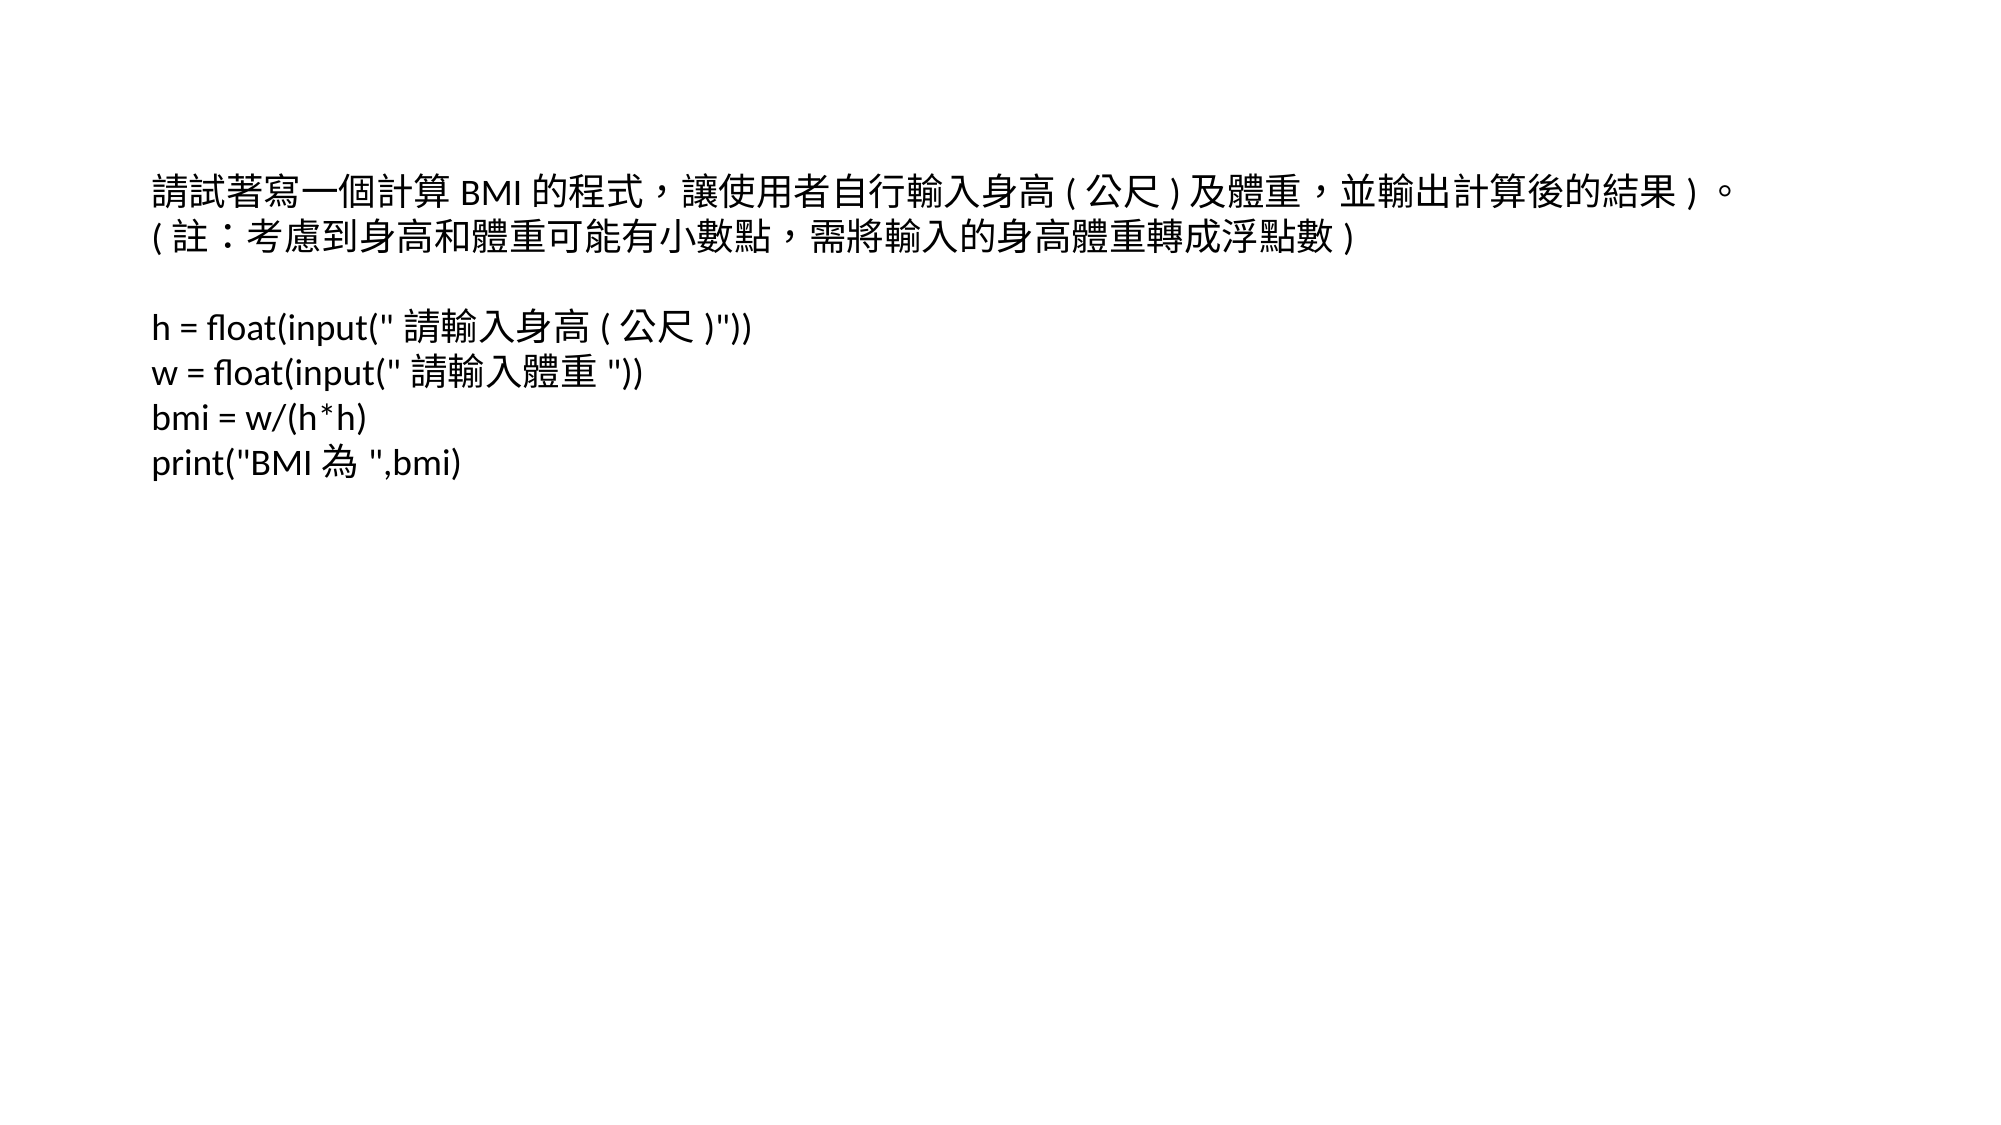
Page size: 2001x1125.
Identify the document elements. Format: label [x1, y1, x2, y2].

text_box [136, 160, 1784, 536]
